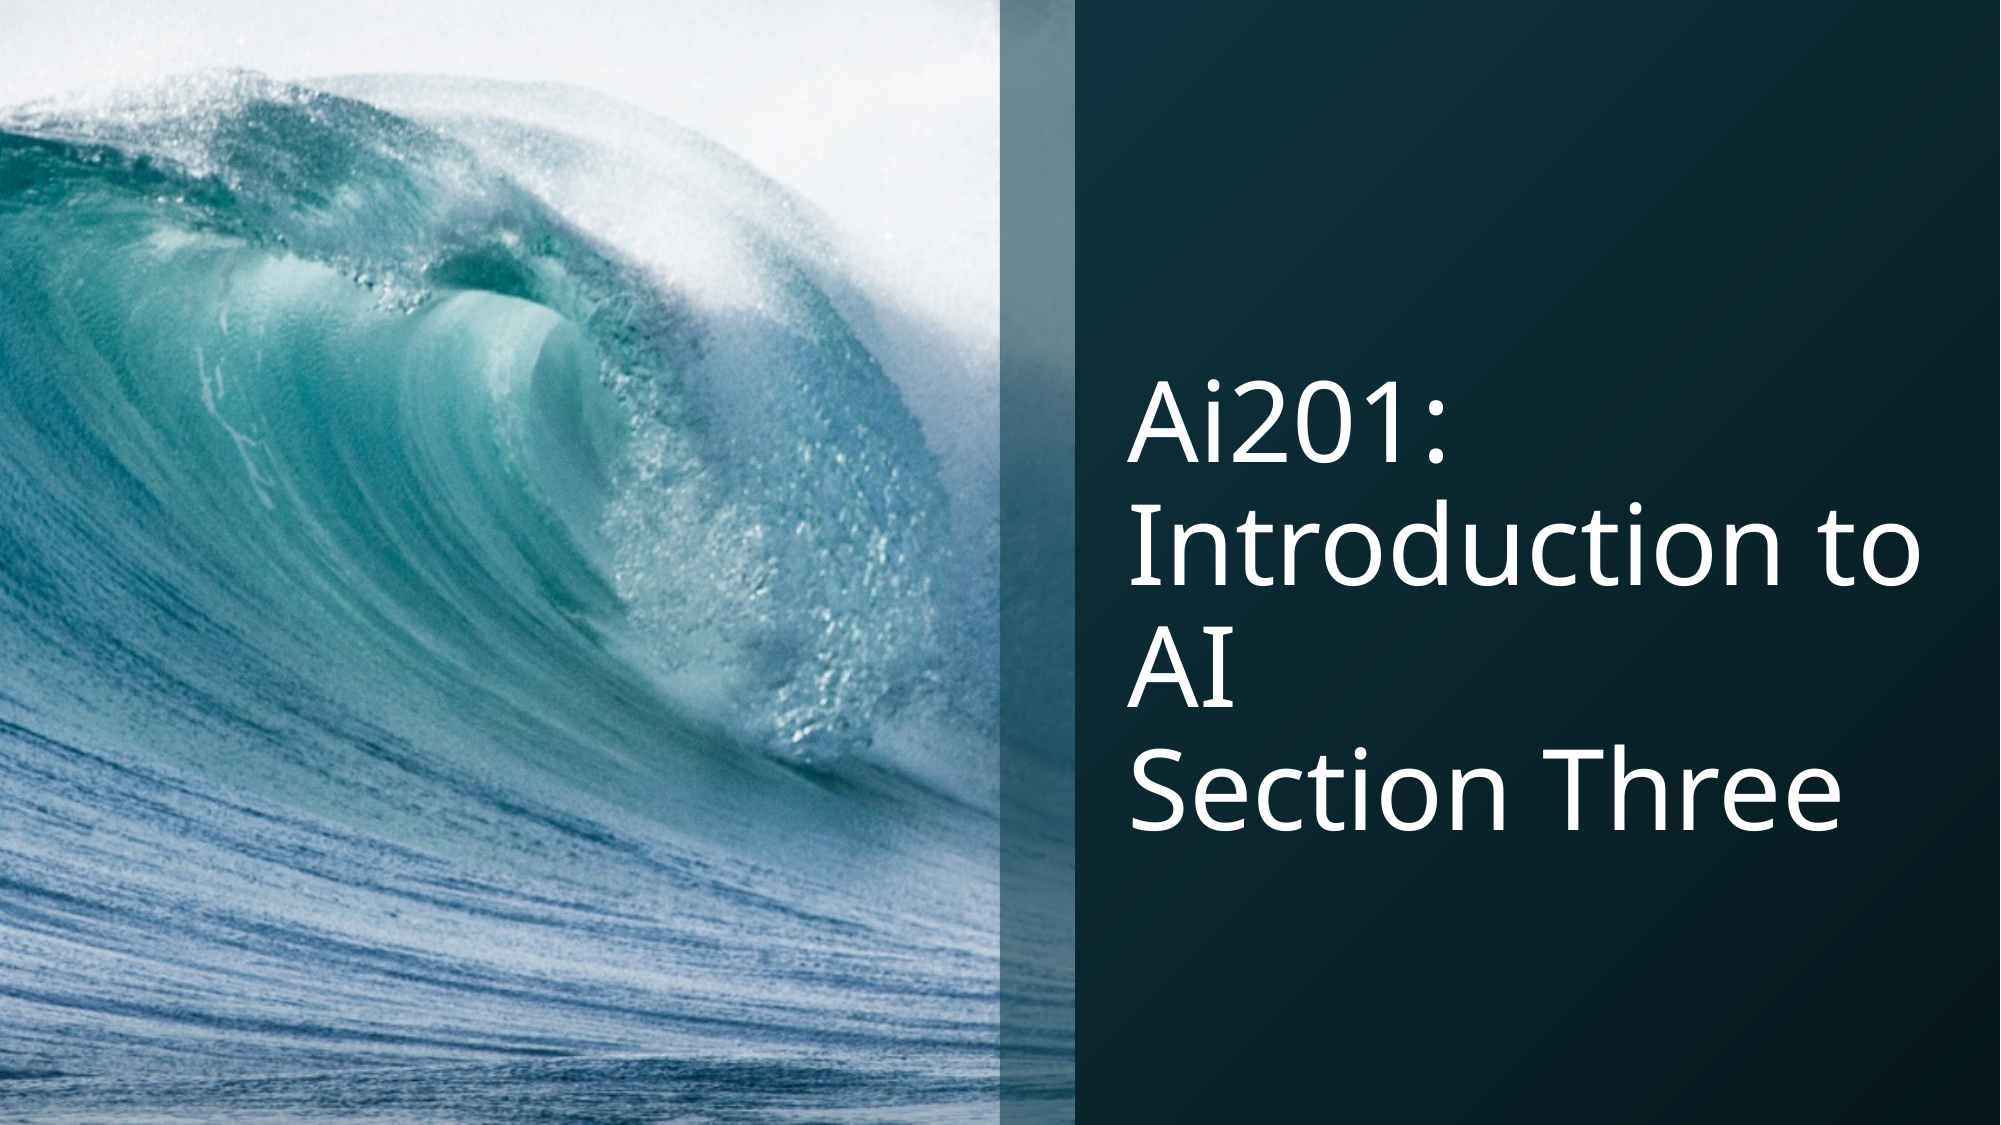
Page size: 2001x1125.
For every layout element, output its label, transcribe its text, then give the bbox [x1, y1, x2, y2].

picture [0, 0, 1075, 1125]
title Ai201: Introduction to AI Section Three [1112, 262, 1975, 863]
